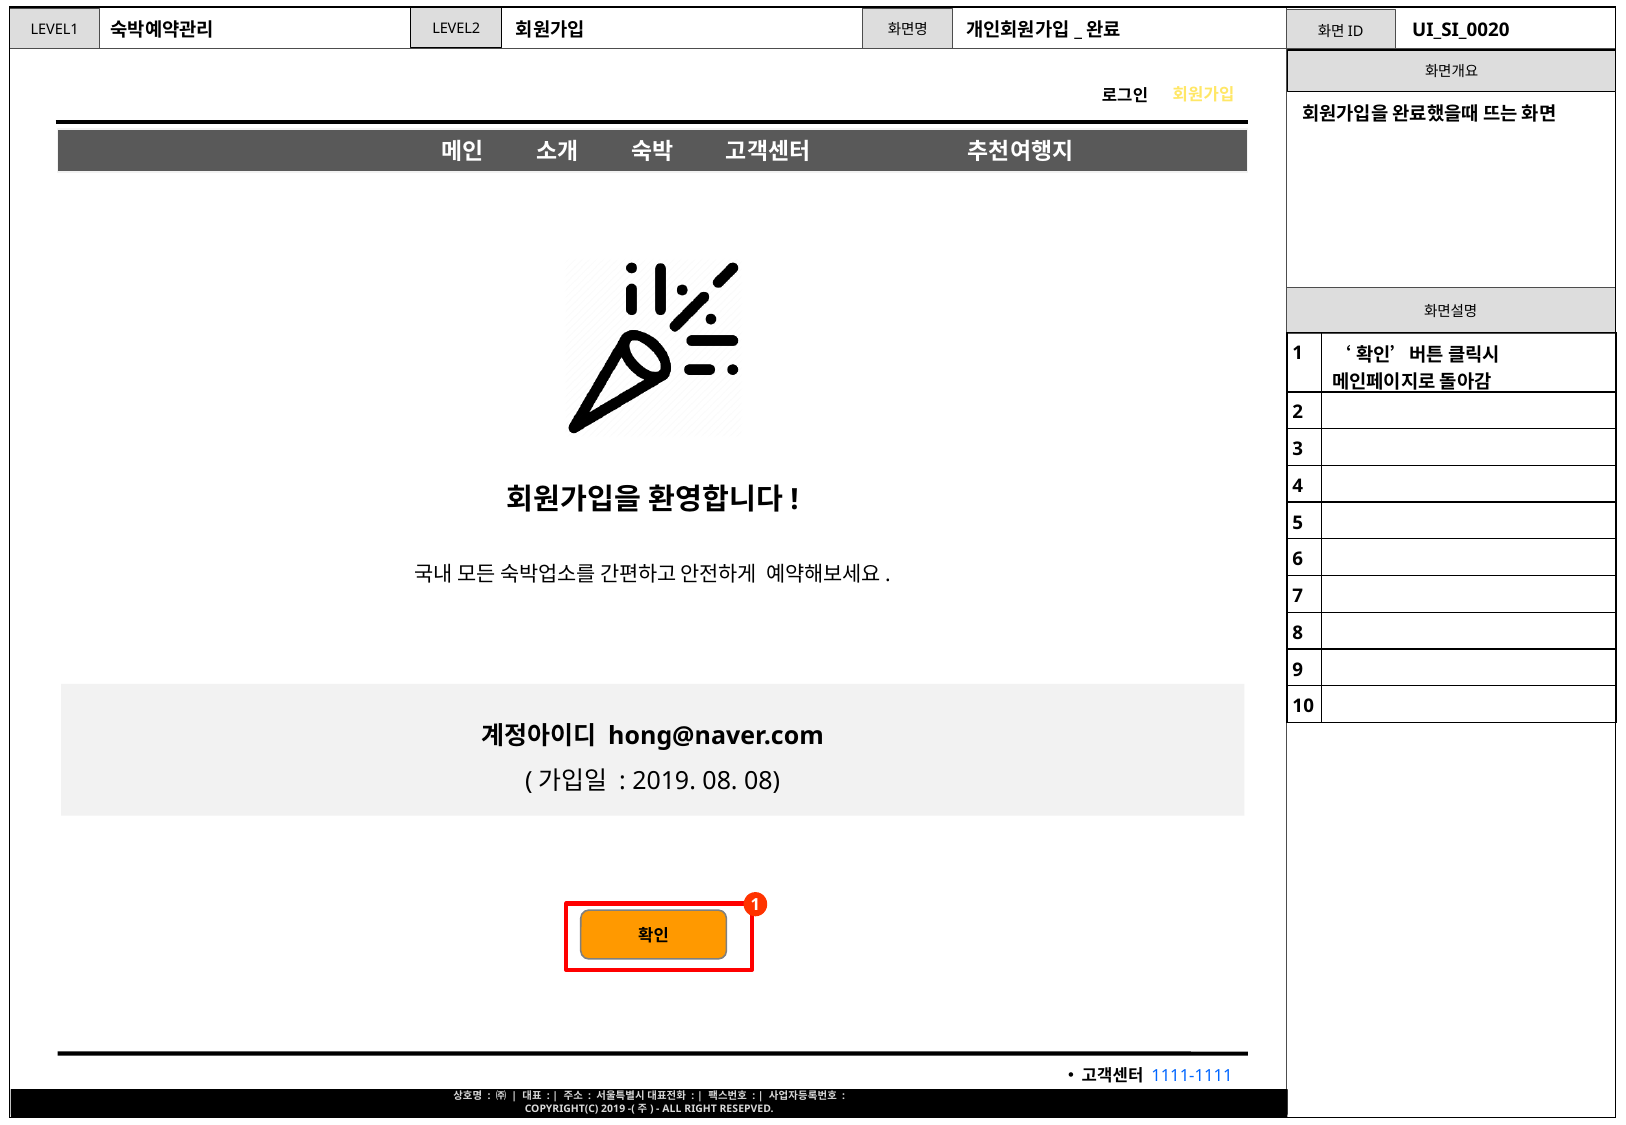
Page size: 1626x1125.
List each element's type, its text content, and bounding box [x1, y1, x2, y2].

text_box 회원가입을 완료했을때 뜨는 화면 [1287, 93, 1617, 132]
table_cell [1322, 686, 1616, 722]
text_box 숙박예약관리 [95, 10, 293, 48]
table_cell [1322, 466, 1616, 501]
text_box 개인회원가입_완료 [951, 10, 1180, 48]
text_box [566, 903, 752, 970]
text_box 1 [743, 892, 768, 917]
table_cell [1322, 429, 1616, 465]
text_box 회원가입을 환영합니다! 국내 모든 숙박업소를 간편하고 안전하게 예약해보세요. [61, 473, 1245, 592]
table_cell [1322, 650, 1616, 685]
table_cell 4 [1288, 466, 1321, 501]
table_cell [1322, 576, 1616, 612]
text_box 계정아이디 hong@naver.com (가입일 : 2019. 08. 08) [61, 683, 1245, 816]
picture [562, 257, 743, 438]
table_cell 7 [1288, 576, 1321, 612]
table_header 1 [1288, 333, 1321, 391]
table_header ‘확인’버튼 클릭시 메인페이지로 돌아감 [1322, 333, 1616, 391]
table_cell [1322, 539, 1616, 575]
table_cell 3 [1288, 429, 1321, 465]
table_cell 6 [1288, 539, 1321, 575]
text_box UI_SI_0020 [1397, 10, 1625, 48]
table_cell 2 [1288, 393, 1321, 428]
text_box 회원가입 [1157, 76, 1260, 111]
table_cell [1322, 393, 1616, 428]
text_box 회원가입 [500, 10, 751, 48]
table_cell 10 [1288, 686, 1321, 722]
table_cell 8 [1288, 613, 1321, 648]
table_cell 5 [1288, 503, 1321, 538]
table_cell [1322, 613, 1616, 648]
table_cell [1322, 503, 1616, 538]
table_cell 9 [1288, 650, 1321, 685]
